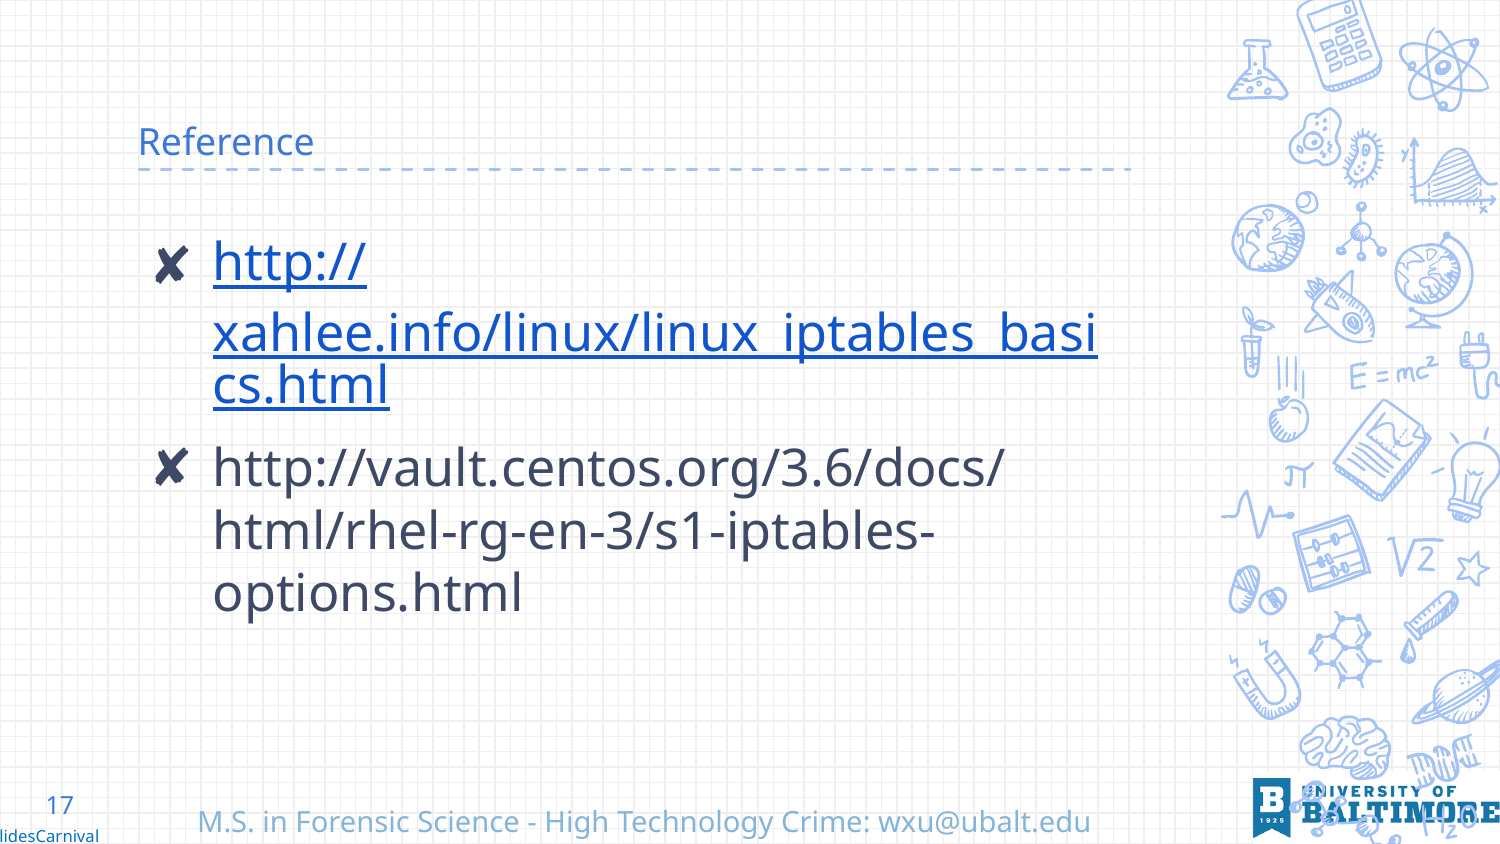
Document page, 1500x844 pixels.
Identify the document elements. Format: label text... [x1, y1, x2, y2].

list http://xahlee.info/linux/linux_iptables_basics.html http://vault.centos.org/3.6/docs/html/rhel-rg-en-3/s1-iptables-options.html [122, 213, 1130, 806]
slide_number 17 [14, 774, 105, 840]
picture [1316, 786, 1321, 797]
picture [1327, 813, 1336, 822]
picture [1365, 817, 1376, 833]
title Reference [122, 36, 1130, 178]
picture [1253, 771, 1500, 844]
